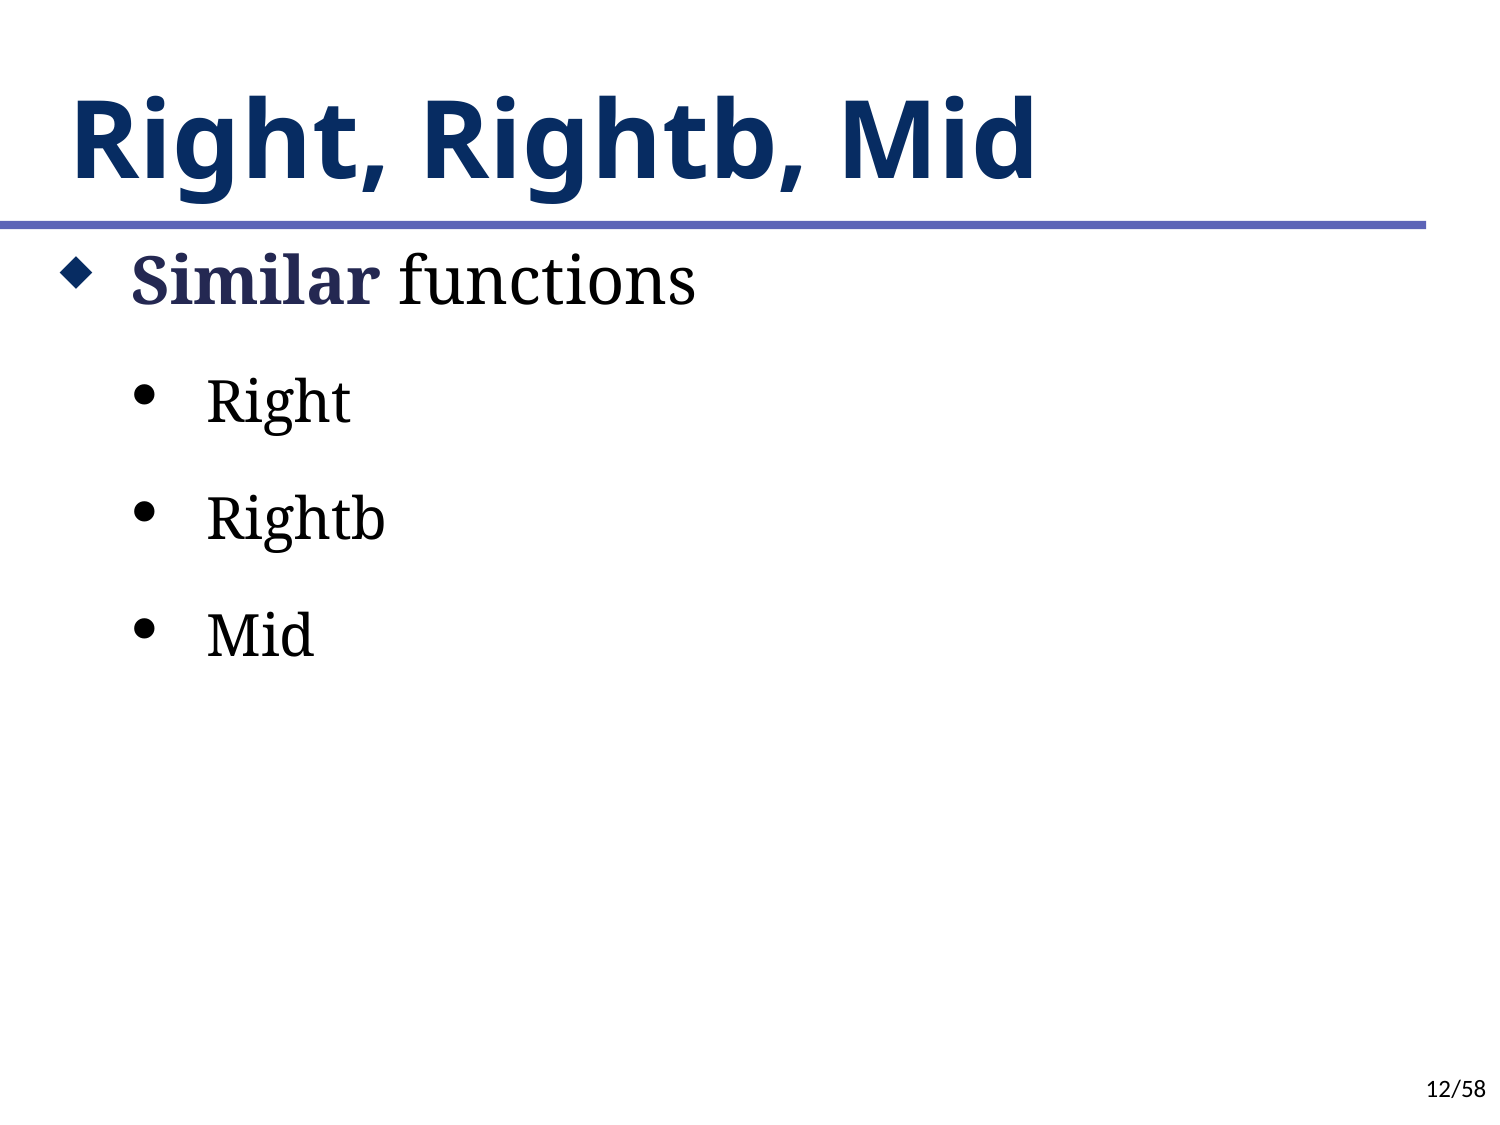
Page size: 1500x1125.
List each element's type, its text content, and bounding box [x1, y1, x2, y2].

title Right, Rightb, Mid [53, 90, 1404, 190]
text_box 12/58 [1162, 1049, 1500, 1125]
list Similar functions Right Rightb Mid [41, 190, 1459, 563]
